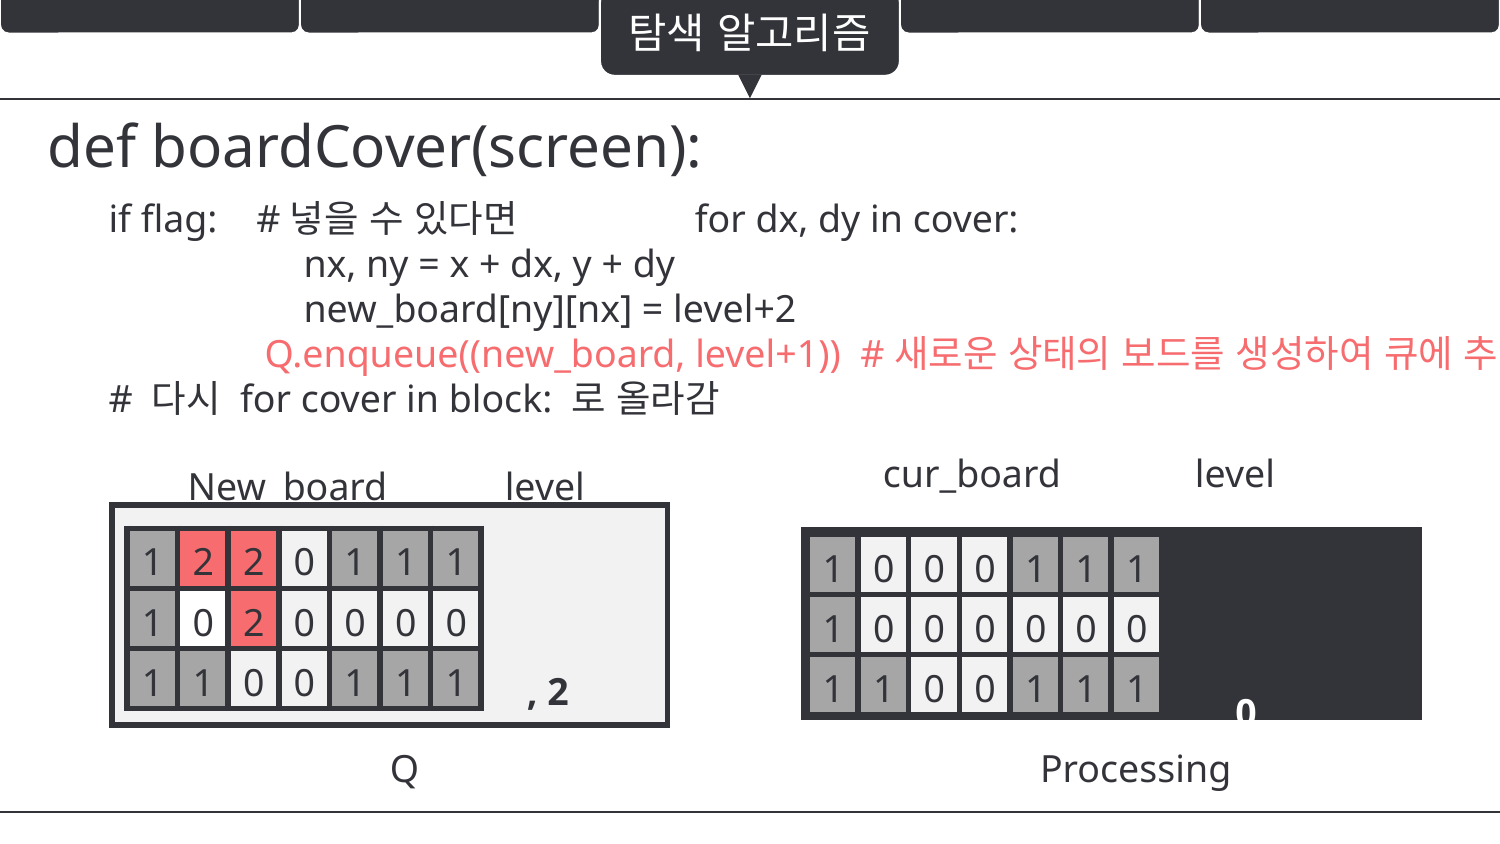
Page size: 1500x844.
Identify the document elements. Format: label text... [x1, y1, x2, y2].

table_cell 0 [282, 651, 327, 706]
table_header 0 [911, 537, 957, 592]
text_box 탐색 알고리즘 [613, 0, 886, 65]
table_header 1 [433, 531, 478, 586]
text_box if flag: #넣을 수 있다면 for dx, dy in cover: nx, ny = x + dx, y + dy new_board[ny][nx] = level+2 Q.enqueue((new_board, level+1)) #새로운 상태의 보드를 생성하여 큐에 추가 # 다시 for cover in block: 로 올라감 [93, 187, 1500, 428]
table_cell 1 [130, 651, 175, 706]
table_header 2 [180, 531, 225, 586]
table_header 0 [282, 531, 327, 586]
table_cell 1 [1063, 657, 1108, 712]
table_cell 1 [861, 657, 906, 712]
table_cell 1 [332, 651, 377, 706]
table_header 1 [130, 531, 175, 586]
table_cell 0 [282, 591, 327, 646]
table_cell 1 [810, 657, 855, 712]
table_header 1 [383, 531, 428, 586]
table_header 0 [861, 537, 906, 592]
table_header , 2 [115, 508, 665, 722]
table_cell 0 [231, 651, 276, 706]
table_cell 0 [962, 657, 1007, 712]
table_cell 1 [180, 651, 225, 706]
table_header 1 [1013, 537, 1058, 592]
table_cell 0 [962, 597, 1007, 652]
table_header 2 [231, 531, 276, 586]
text_box def boardCover(screen): [33, 101, 717, 187]
table_header 1 [1063, 537, 1108, 592]
table_header , 0 [801, 527, 1422, 720]
table_cell 0 [1114, 597, 1159, 652]
text_box Q [375, 737, 470, 798]
table_header 1 [332, 531, 377, 586]
table_cell 0 [911, 597, 957, 652]
table_cell 1 [810, 597, 855, 652]
table_header 1 [810, 537, 855, 592]
table_cell 1 [433, 651, 478, 706]
table_cell 0 [1013, 597, 1058, 652]
table_cell 0 [861, 597, 906, 652]
table_cell 2 [231, 591, 276, 646]
table_header 1 [1114, 537, 1159, 592]
table_cell 1 [383, 651, 428, 706]
table_cell 1 [1114, 657, 1159, 712]
table_cell 0 [1063, 597, 1108, 652]
table_cell 0 [180, 591, 225, 646]
text_box cur_board [868, 442, 1101, 532]
text_box level [1180, 442, 1306, 503]
table_header 0 [962, 537, 1007, 592]
table_cell 1 [1013, 657, 1058, 712]
table_cell 0 [433, 591, 478, 646]
text_box Processing [1025, 737, 1258, 843]
text_box level [489, 455, 616, 516]
text_box New_board [172, 455, 406, 516]
table_cell 0 [332, 591, 377, 646]
table_cell 1 [130, 591, 175, 646]
table_cell 0 [911, 657, 957, 712]
table_cell 0 [383, 591, 428, 646]
